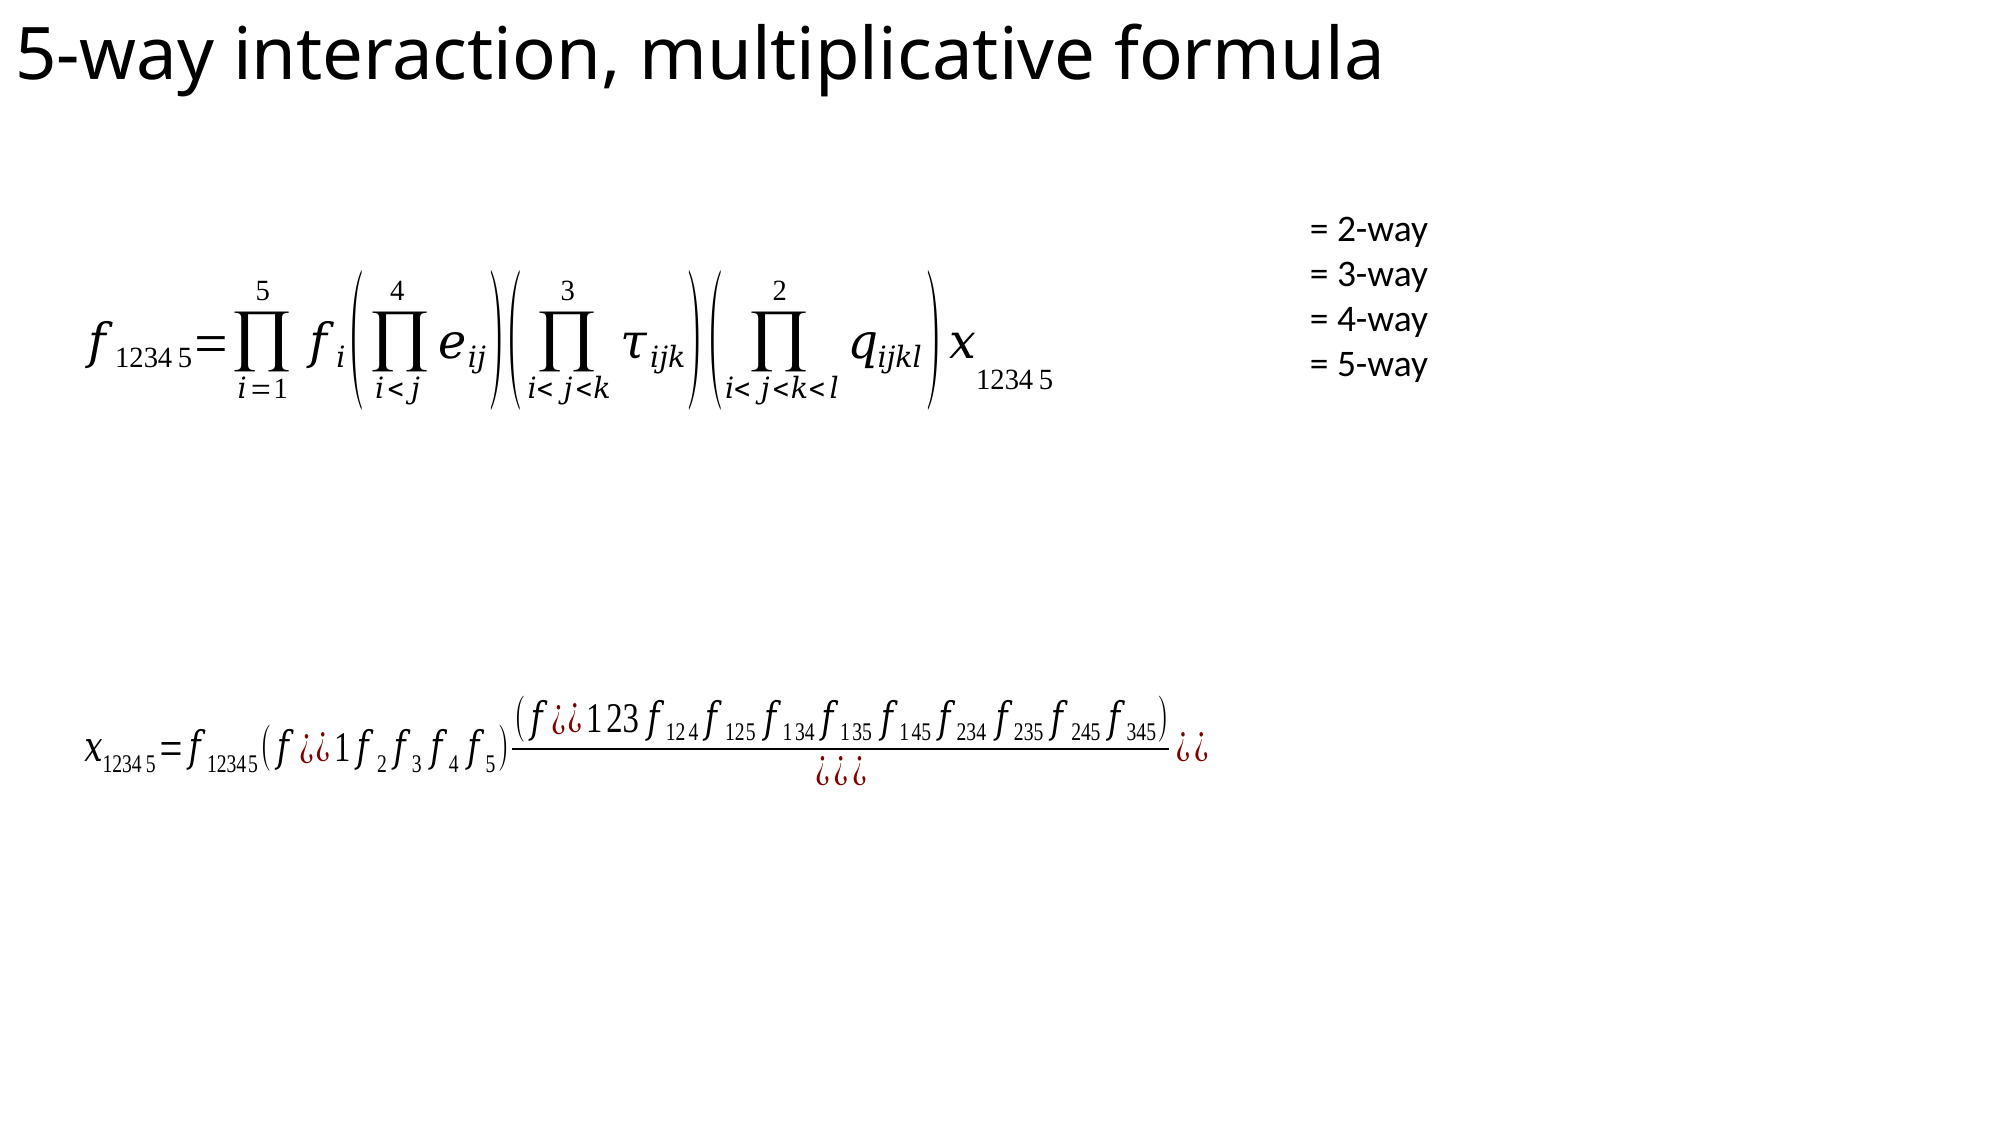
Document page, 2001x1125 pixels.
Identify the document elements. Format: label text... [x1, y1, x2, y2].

title 5-way interaction, multiplicative formula [0, 0, 1407, 112]
